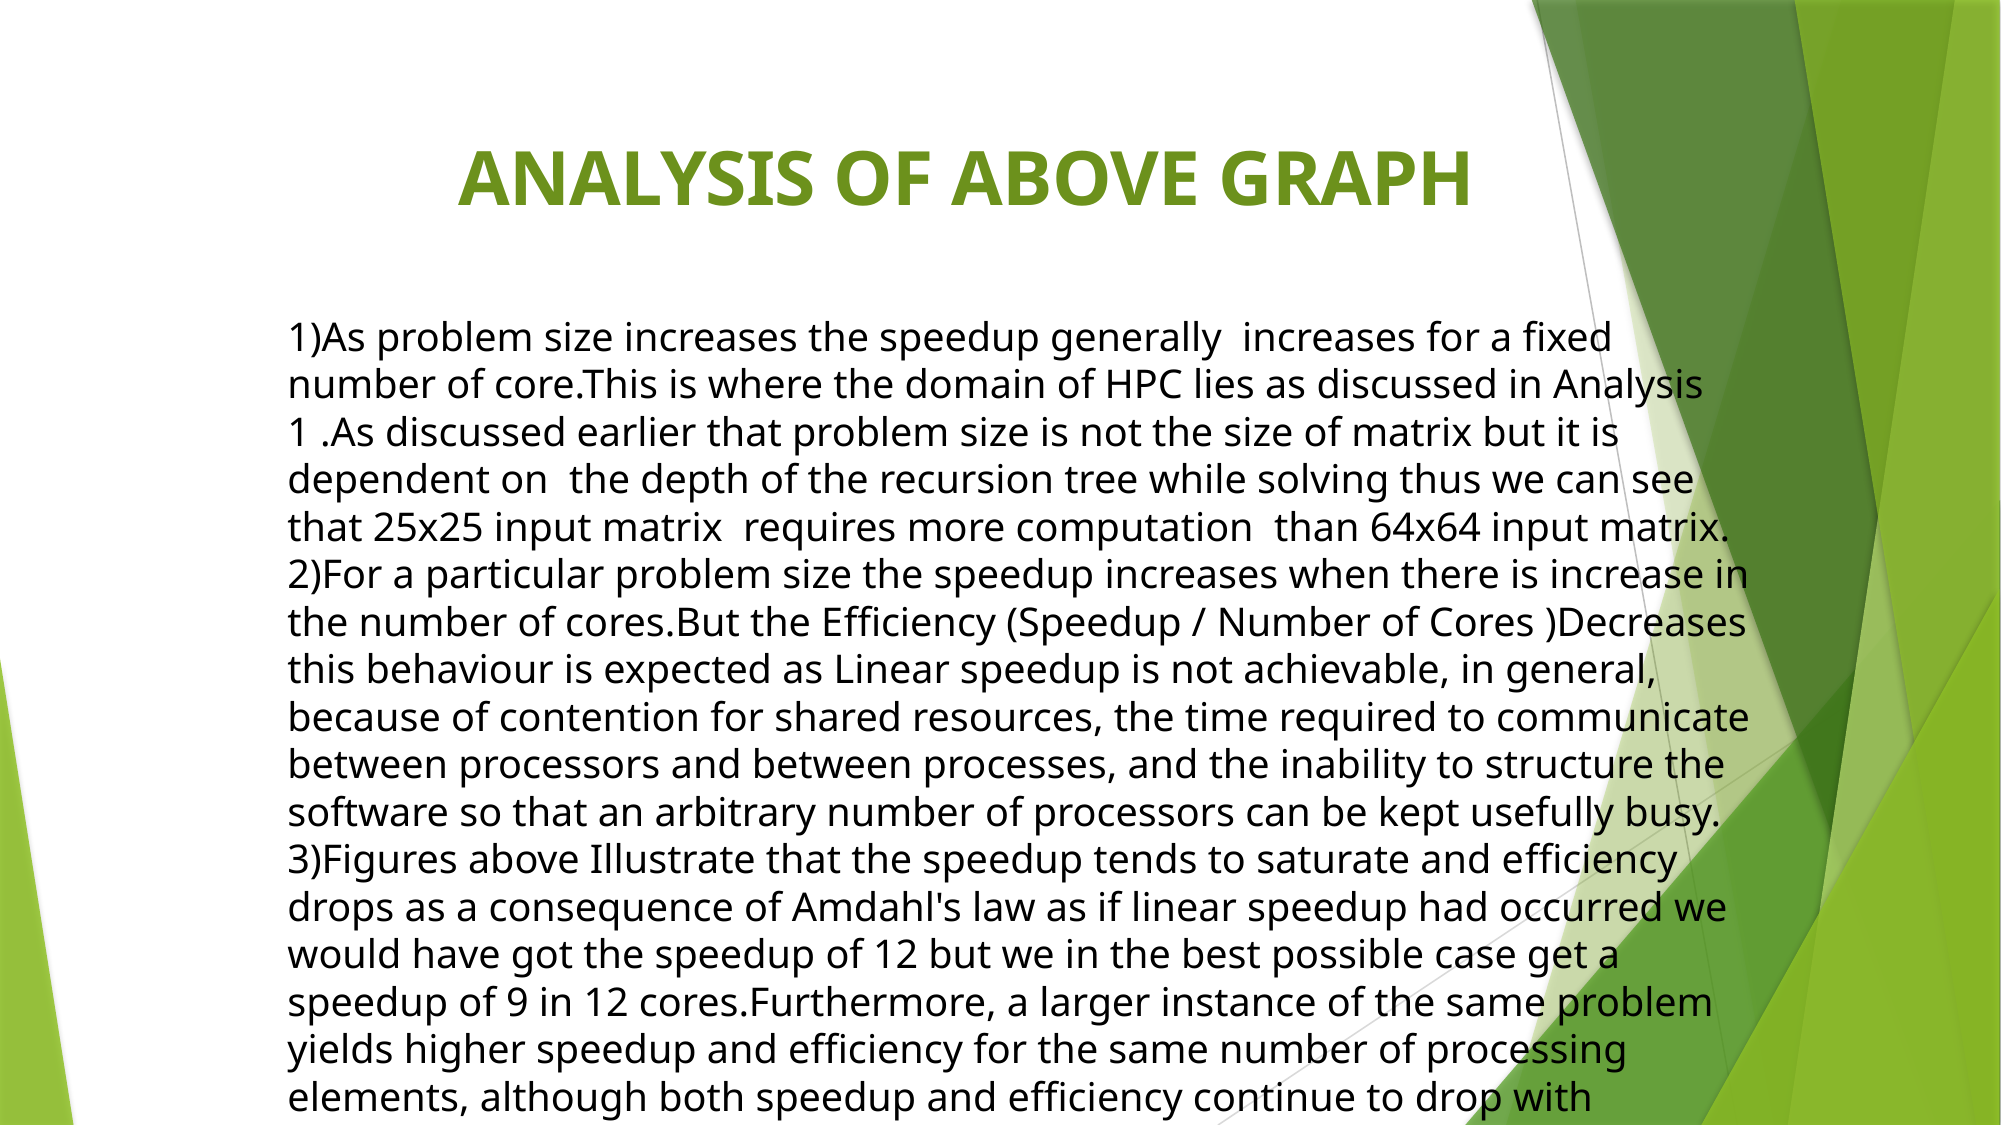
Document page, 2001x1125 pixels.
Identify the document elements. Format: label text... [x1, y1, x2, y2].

title ANALYSIS OF ABOVE GRAPH [0, 130, 1760, 319]
text_box 1)As problem size increases the speedup generally increases for a fixed number of core.This is where the domain of HPC lies as discussed in Analysis 1 .As discussed earlier that problem size is not the size of matrix but it is dependent on the depth of the recursion tree while solving thus we can see that 25x25 input matrix requires more computation than 64x64 input matrix. 2)For a particular problem size the speedup increases when there is increase in the number of cores.But the Efficiency (Speedup / Number of Cores )Decreases this behaviour is expected as Linear speedup is not achievable, in general, because of contention for shared resources, the time required to communicate between processors and between processes, and the inability to structure the software so that an arbitrary number of processors can be kept usefully busy. 3)Figures above Illustrate that the speedup tends to saturate and efficiency drops as a consequence of Amdahl's law as if linear speedup had occurred we would have got the speedup of 12 but we in the best possible case get a speedup of 9 in 12 cores.Furthermore, a larger instance of the same problem yields higher speedup and efficiency for the same number of processing elements, although both speedup and efficiency continue to drop with increasing p. [287, 311, 1766, 1125]
